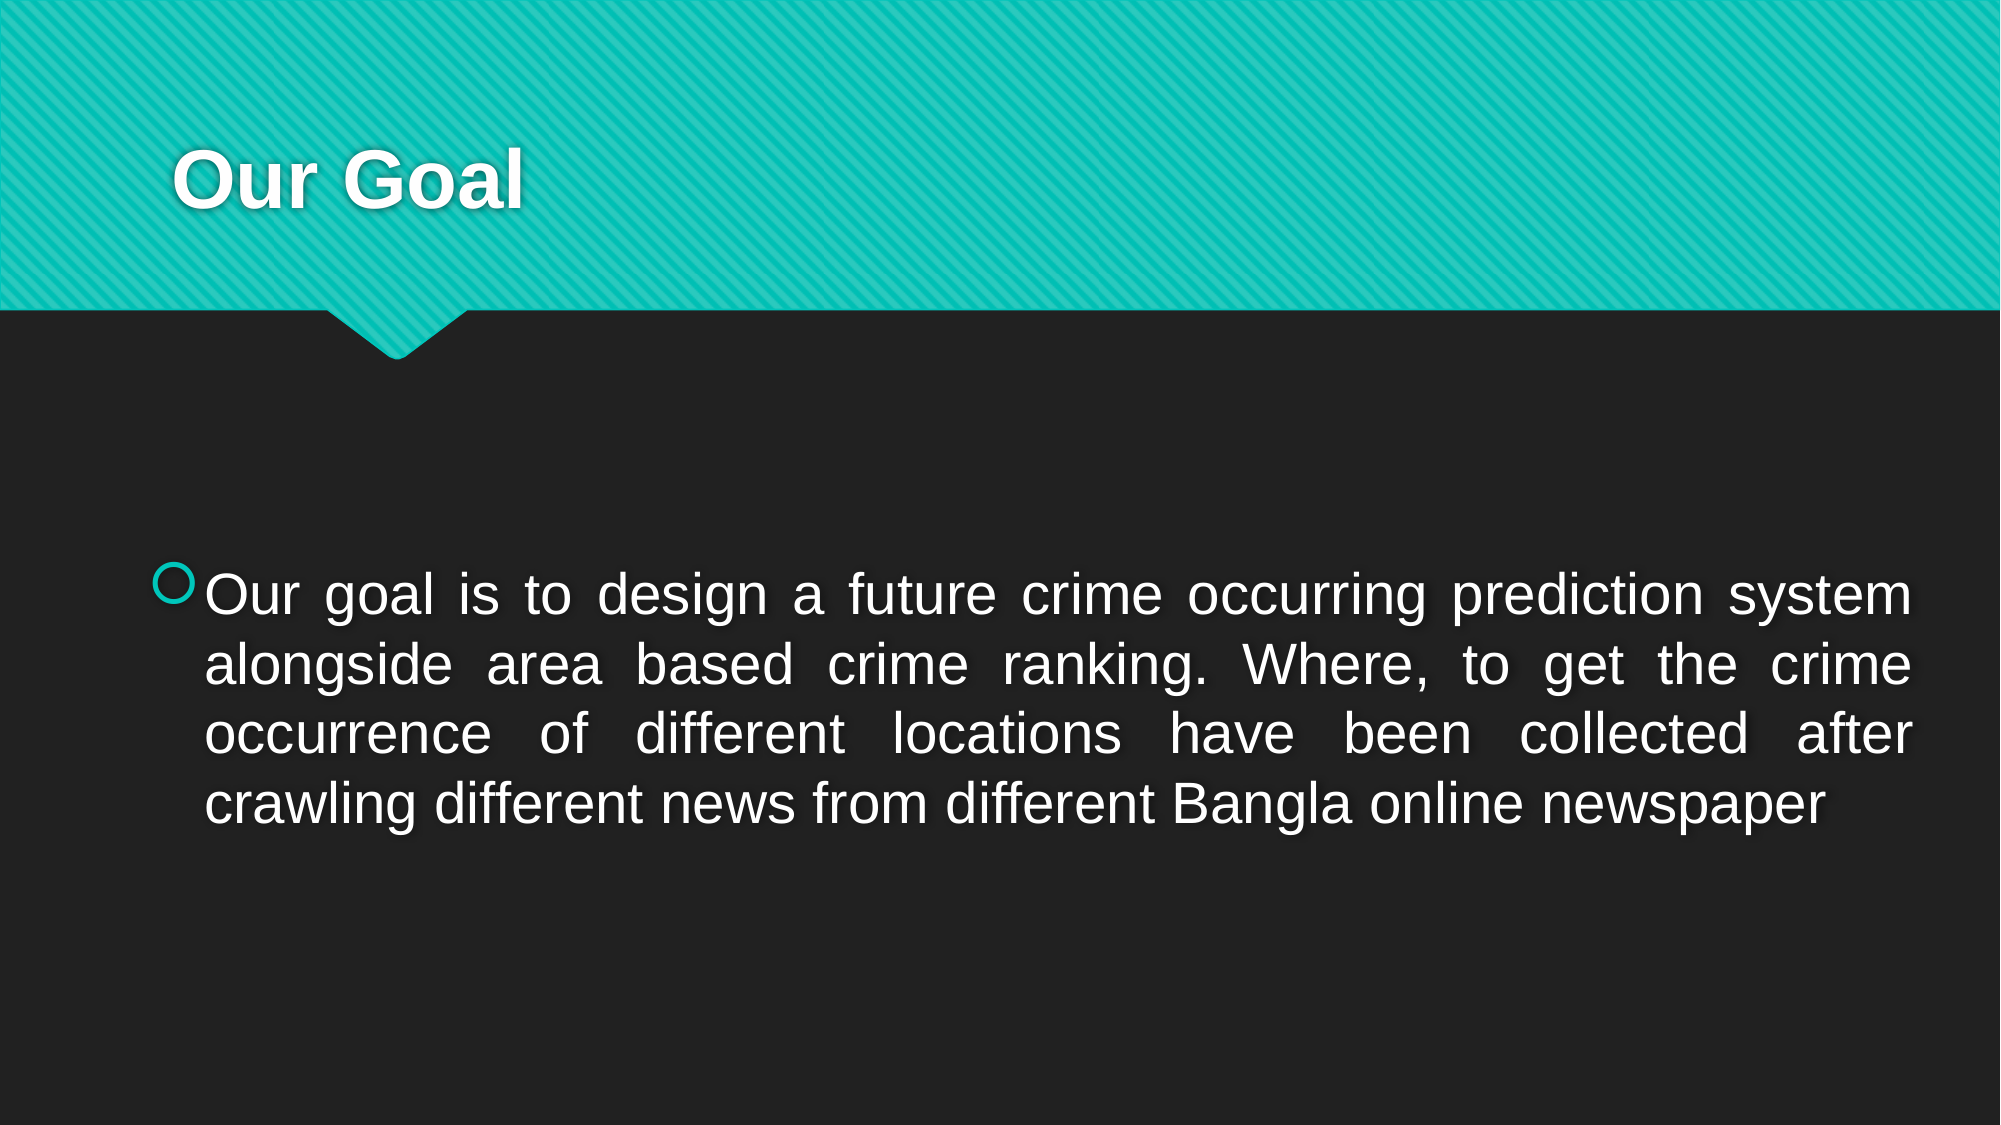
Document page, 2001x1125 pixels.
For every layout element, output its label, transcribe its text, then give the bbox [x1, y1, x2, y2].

title Our Goal [132, 73, 1868, 233]
list Our goal is to design a future crime occurring prediction system alongside area based crime ranking. Where, to get the crime occurrence of different locations have been collected after crawling different news from different Bangla online newspaper [132, 364, 1931, 1027]
